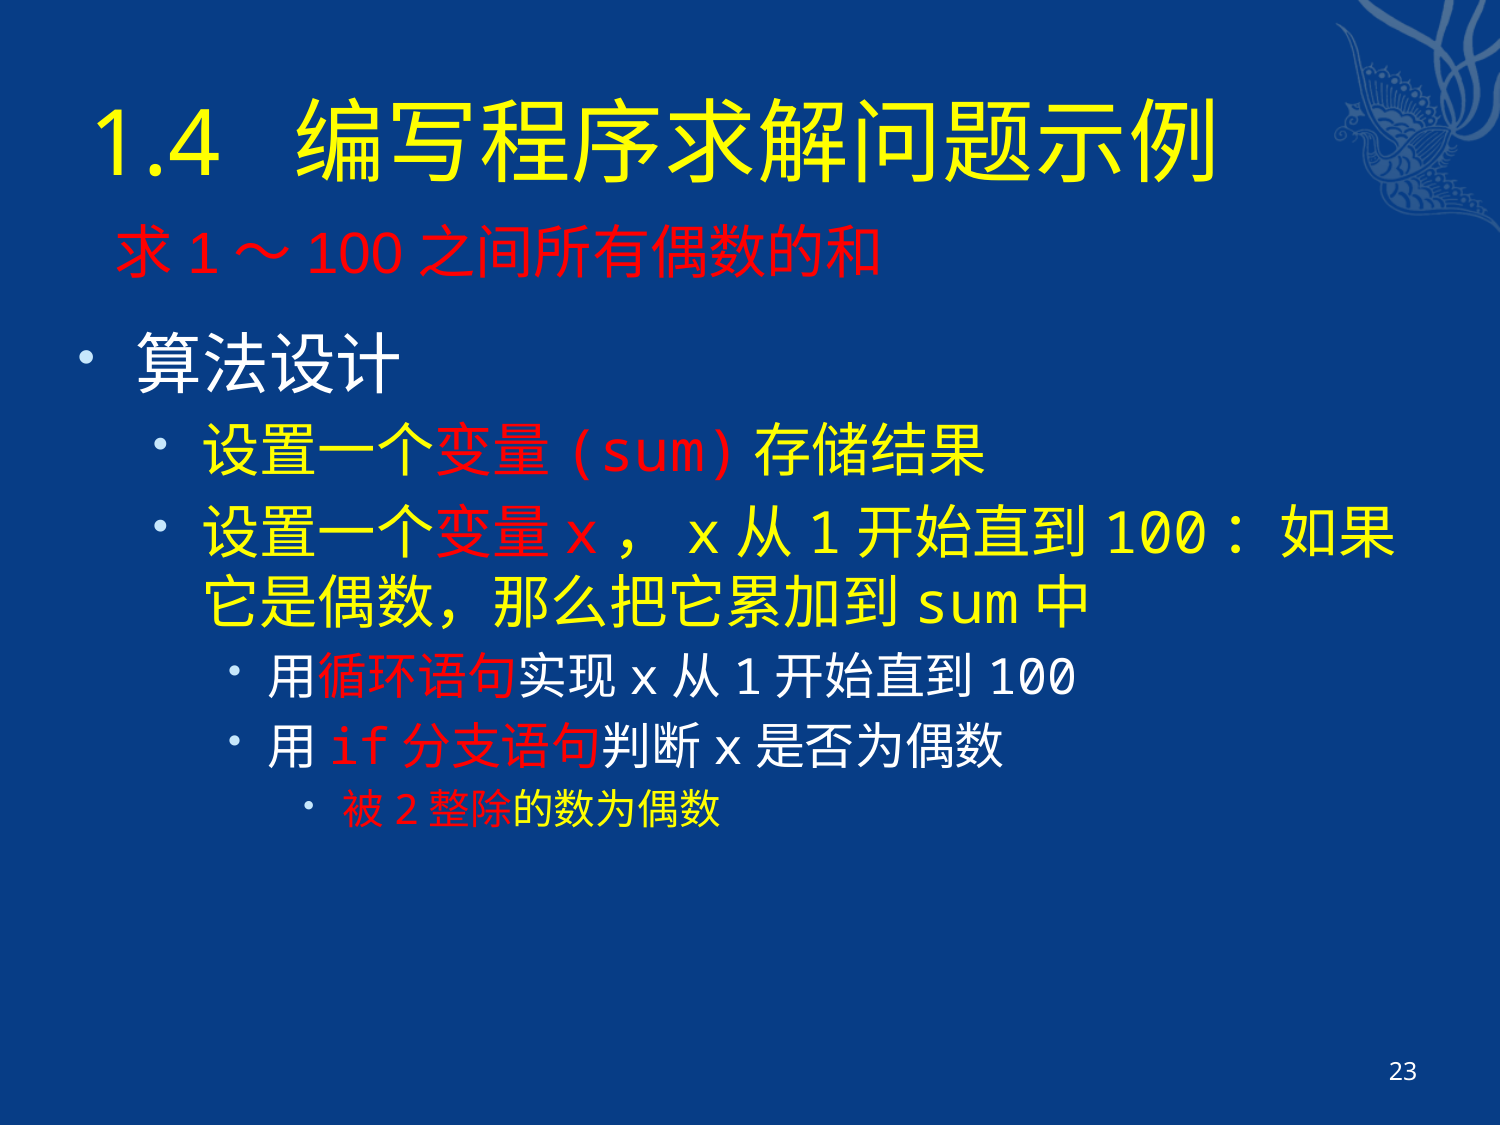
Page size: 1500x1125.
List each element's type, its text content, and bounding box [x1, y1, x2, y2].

list 算法设计 设置一个变量(sum)存储结果 设置一个变量x，x从1开始直到100：如果它是偶数，那么把它累加到sum中 用循环语句实现x从1开始直到100 用if分支语句判断x是否为偶数 被2整除的数为偶数 [64, 314, 1459, 1059]
title 1.4 编写程序求解问题示例 [75, 45, 1351, 233]
slide_number 23 [1074, 1042, 1425, 1103]
text_box 求1～100之间所有偶数的和 [100, 208, 899, 293]
